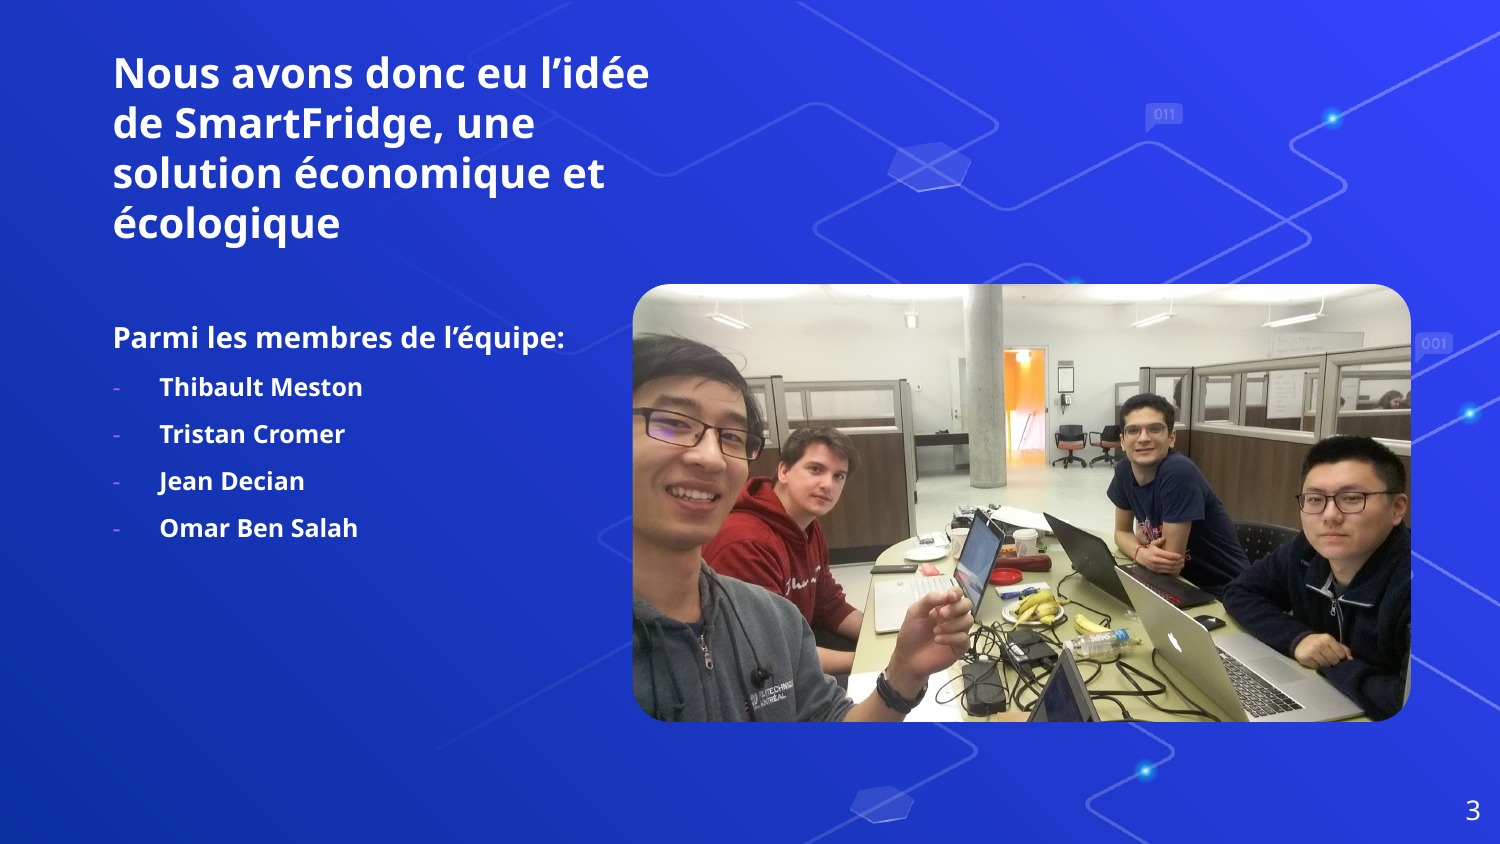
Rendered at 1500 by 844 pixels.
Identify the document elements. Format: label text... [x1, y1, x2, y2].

slide_number 3 [1391, 779, 1482, 844]
title Nous avons donc eu l’idée de SmartFridge, une solution économique et écologique [112, 94, 706, 247]
picture [0, 0, 1500, 844]
subtitle Parmi les membres de l’équipe: Thibault Meston Tristan Cromer Jean Decian Omar Ben Salah [112, 257, 706, 503]
